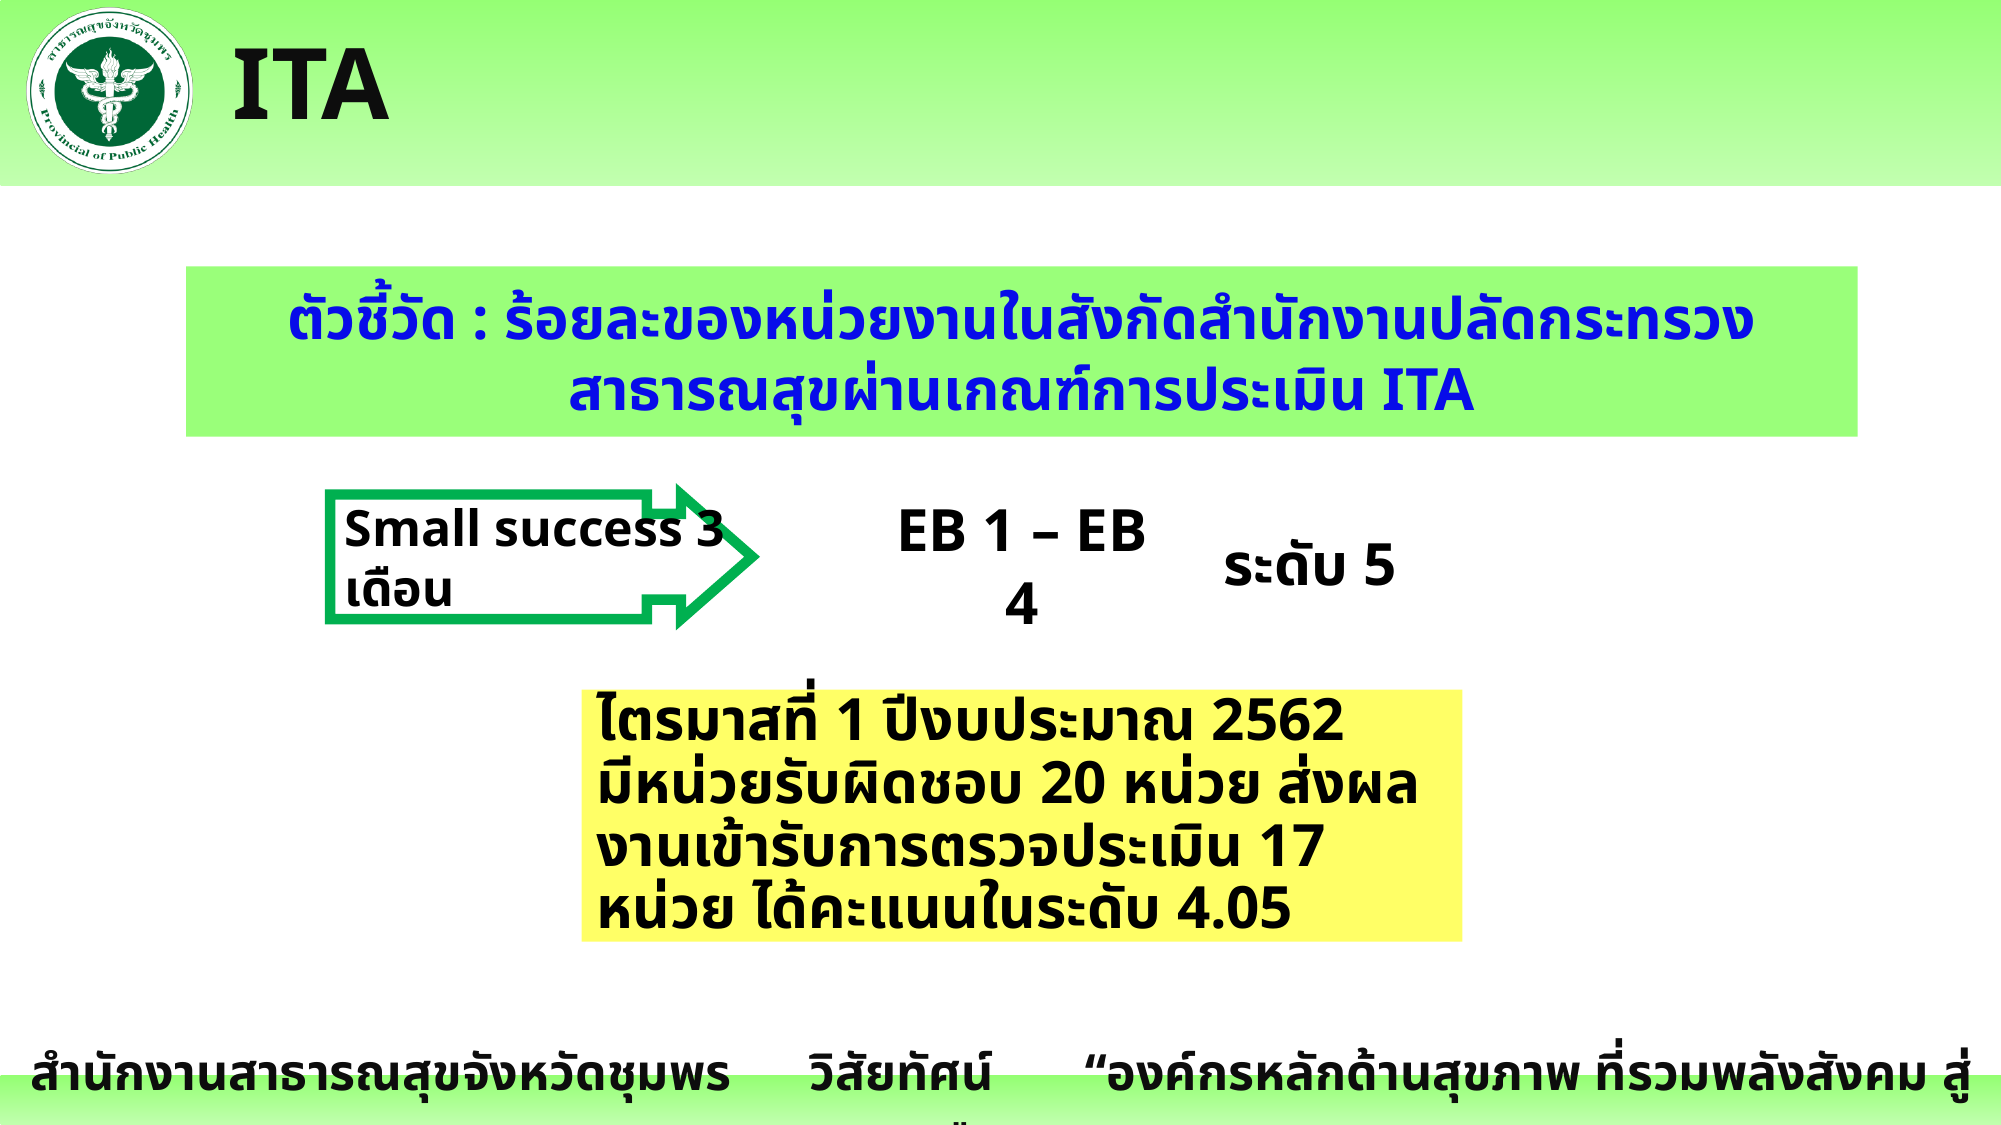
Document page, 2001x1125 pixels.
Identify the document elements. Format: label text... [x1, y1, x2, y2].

text_box ITA [217, 26, 1023, 149]
text_box Small success 3 เดือน [329, 492, 754, 622]
text_box สำนักงานสาธารณสุขจังหวัดชุมพร วิสัยทัศน์ “องค์กรหลักด้านสุขภาพ ที่รวมพลังสังคม สู่ชุมพรเมืองสุขภาวะ” [0, 1075, 2000, 1125]
text_box ตัวชี้วัด : ร้อยละของหน่วยงานในสังกัดสำนักงานปลัดกระทรวงสาธารณสุขผ่านเกณฑ์การประเมิน ITA [186, 266, 1858, 437]
picture [26, 7, 193, 174]
text_box EB 1 – EB 4 [872, 482, 1171, 644]
text_box [0, 0, 2000, 186]
text_box ระดับ 5 [1190, 520, 1431, 605]
text_box ไตรมาสที่ 1 ปีงบประมาณ 2562 มีหน่วยรับผิดชอบ 20 หน่วย ส่งผลงานเข้ารับการตรวจประเมิน 17 หน่วย ได้คะแนนในระดับ 4.05 [581, 689, 1463, 942]
